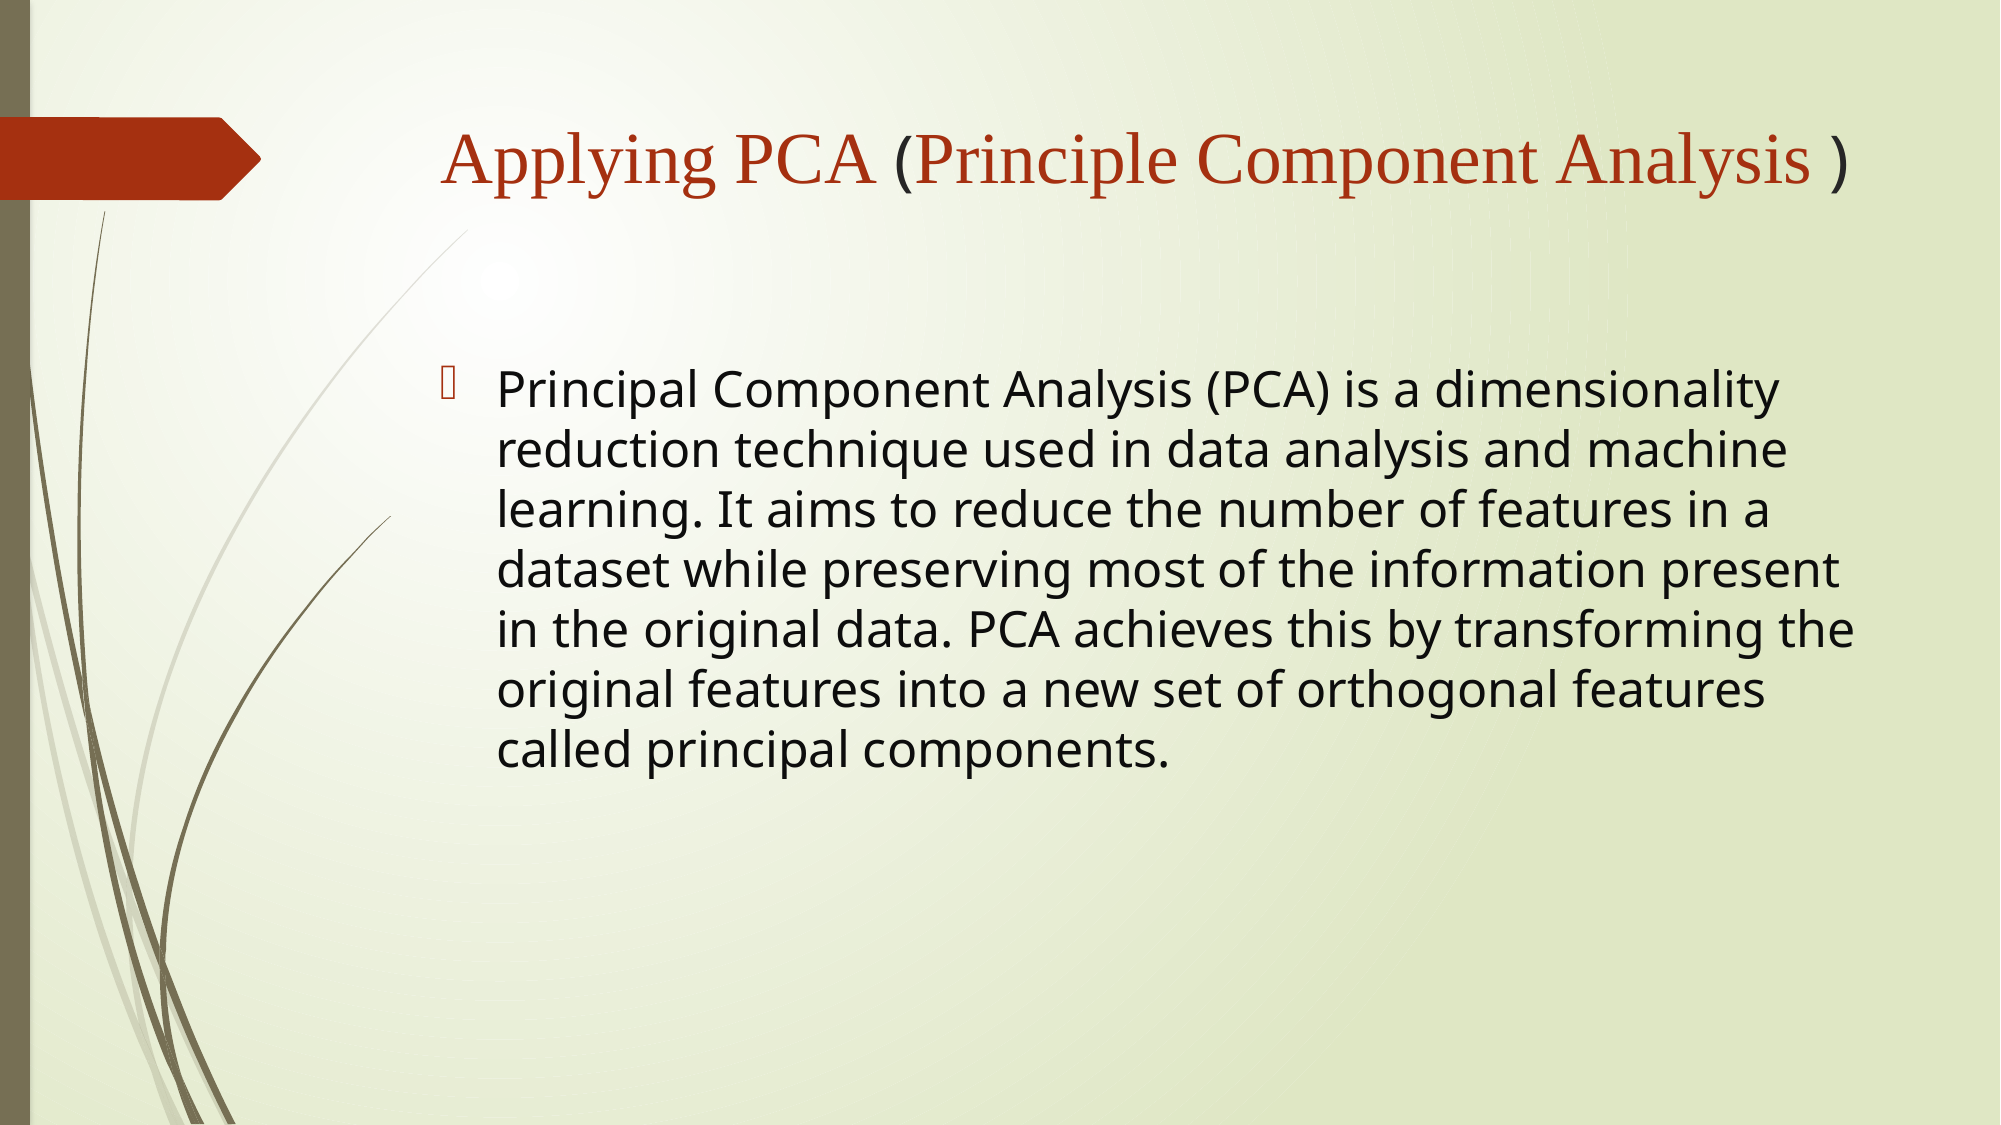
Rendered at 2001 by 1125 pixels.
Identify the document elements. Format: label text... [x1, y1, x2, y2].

list Principal Component Analysis (PCA) is a dimensionality reduction technique used in data analysis and machine learning. It aims to reduce the number of features in a dataset while preserving most of the information present in the original data. PCA achieves this by transforming the original features into a new set of orthogonal features called principal components. [424, 350, 1888, 970]
title Applying PCA (Principle Component Analysis ) [425, 102, 1888, 313]
